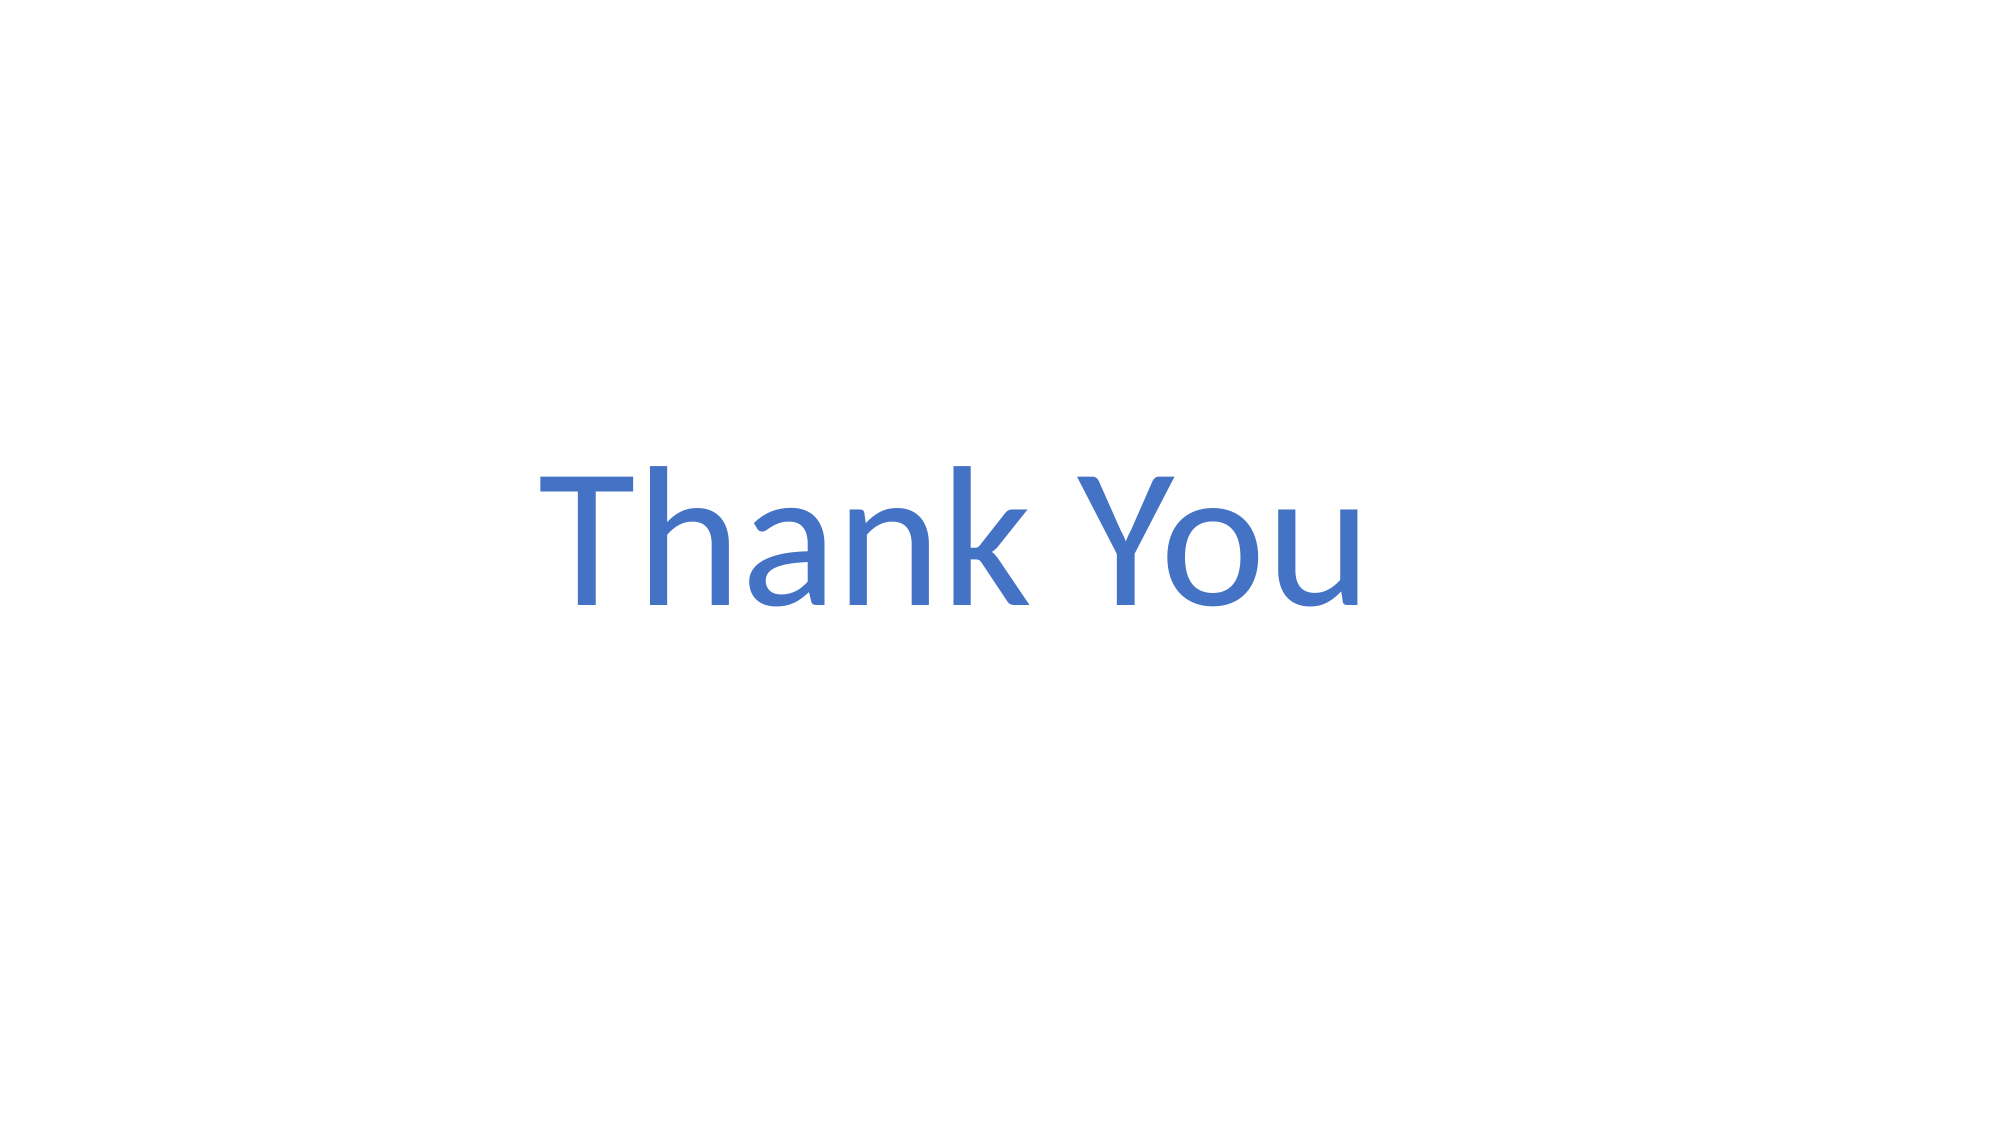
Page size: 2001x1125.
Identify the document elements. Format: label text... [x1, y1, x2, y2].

text_box Thank You [469, 397, 1441, 653]
